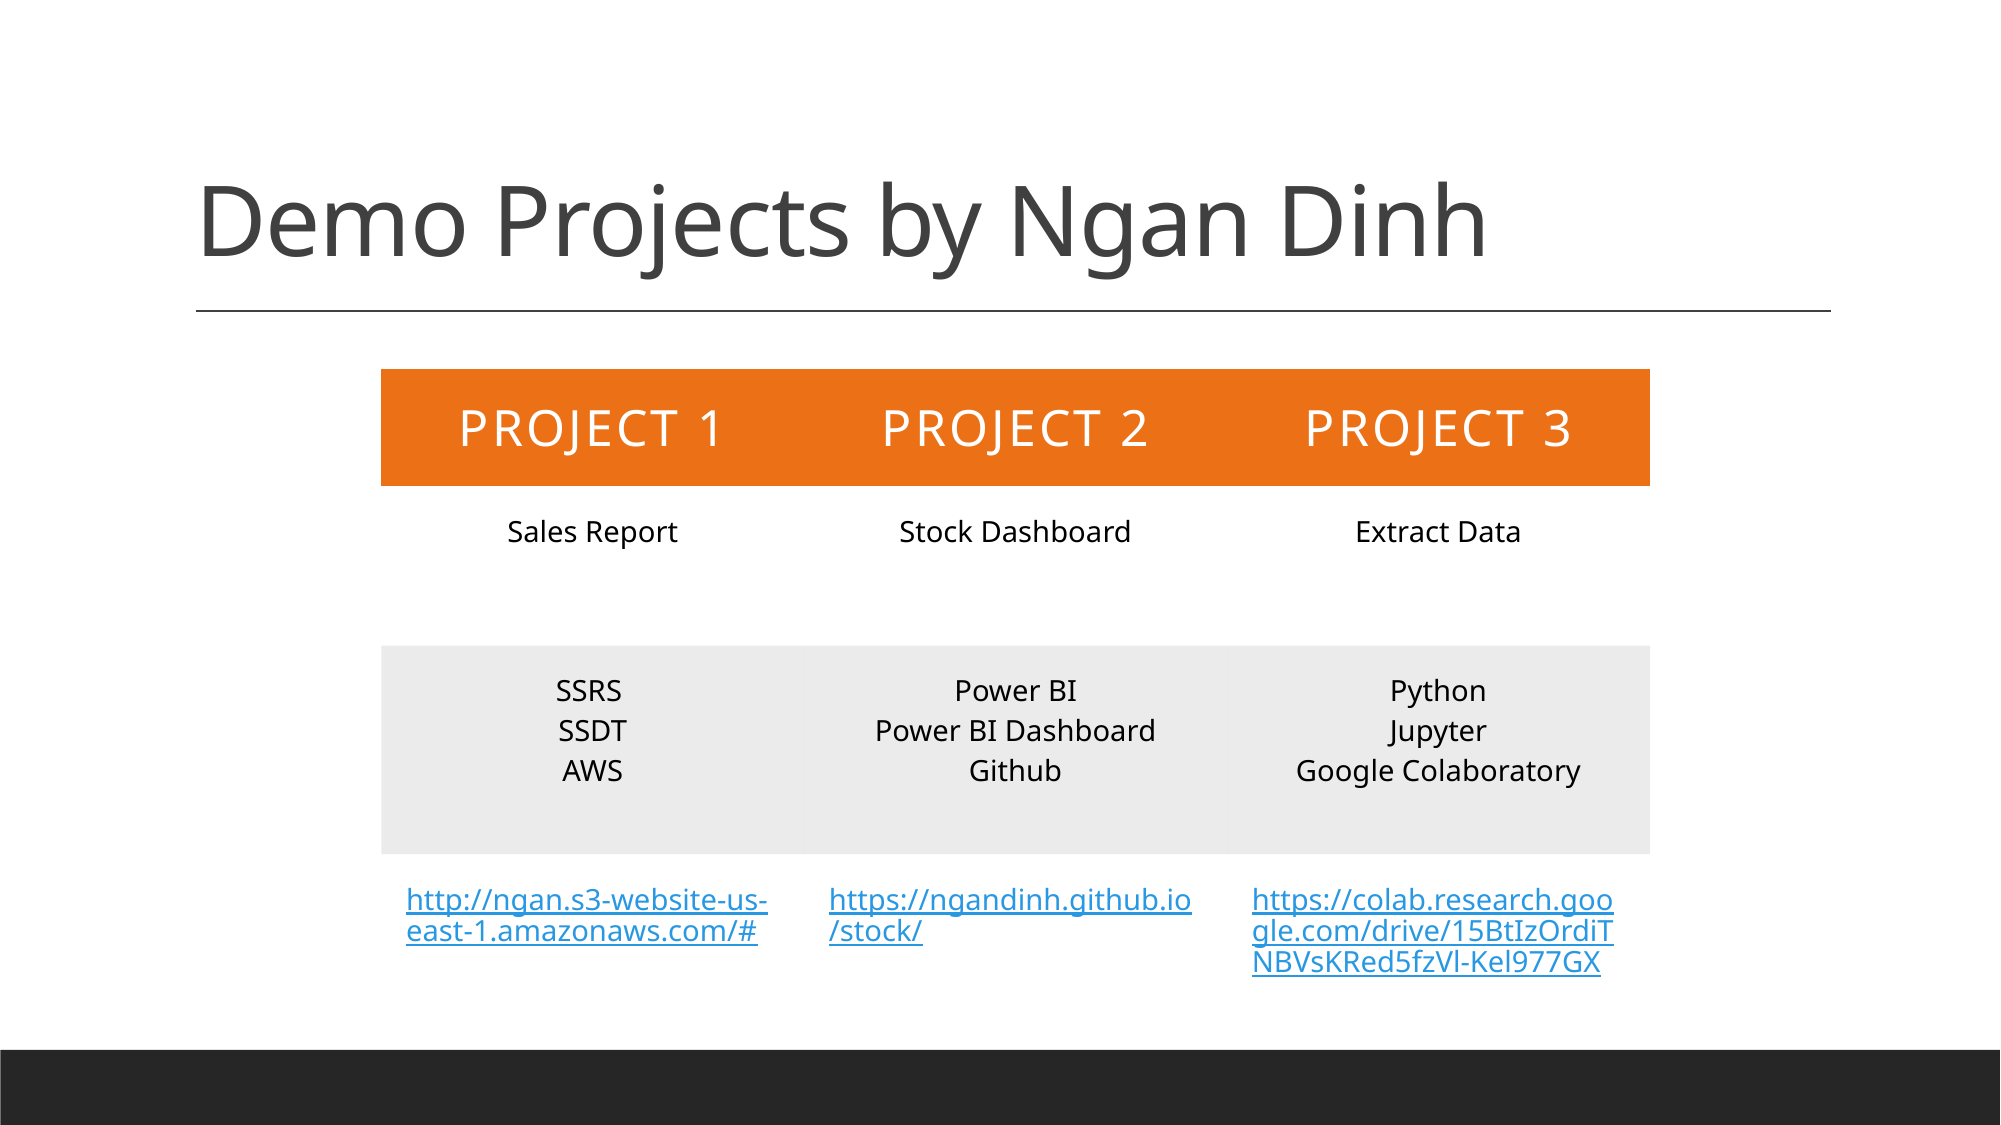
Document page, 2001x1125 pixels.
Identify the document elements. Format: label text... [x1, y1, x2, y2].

table_cell Python Jupyter Google Colaboratory [1227, 646, 1650, 854]
table_cell https://colab.research.google.com/drive/15BtIzOrdiTNBVsKRed5fzVl-Kel977GX [1227, 854, 1650, 1013]
table_cell Sales Report [381, 486, 804, 646]
table_cell https://ngandinh.github.io/stock/ [804, 854, 1227, 1013]
table_header Project 3 [1227, 369, 1650, 486]
table_cell Stock Dashboard [804, 486, 1227, 646]
table_cell SSRS SSDT AWS [381, 646, 804, 854]
table_cell Power BI Power BI Dashboard Github [804, 646, 1227, 854]
table_cell [381, 1013, 804, 1125]
table_cell [1227, 1013, 1650, 1125]
table_cell Extract Data [1227, 486, 1650, 646]
table_cell [804, 1013, 1227, 1125]
table_header Project 1 [381, 369, 804, 486]
table_header Project 2 [804, 369, 1227, 486]
table_cell http://ngan.s3-website-us-east-1.amazonaws.com/# [381, 854, 804, 1013]
title Demo Projects by Ngan Dinh [180, 47, 1830, 285]
